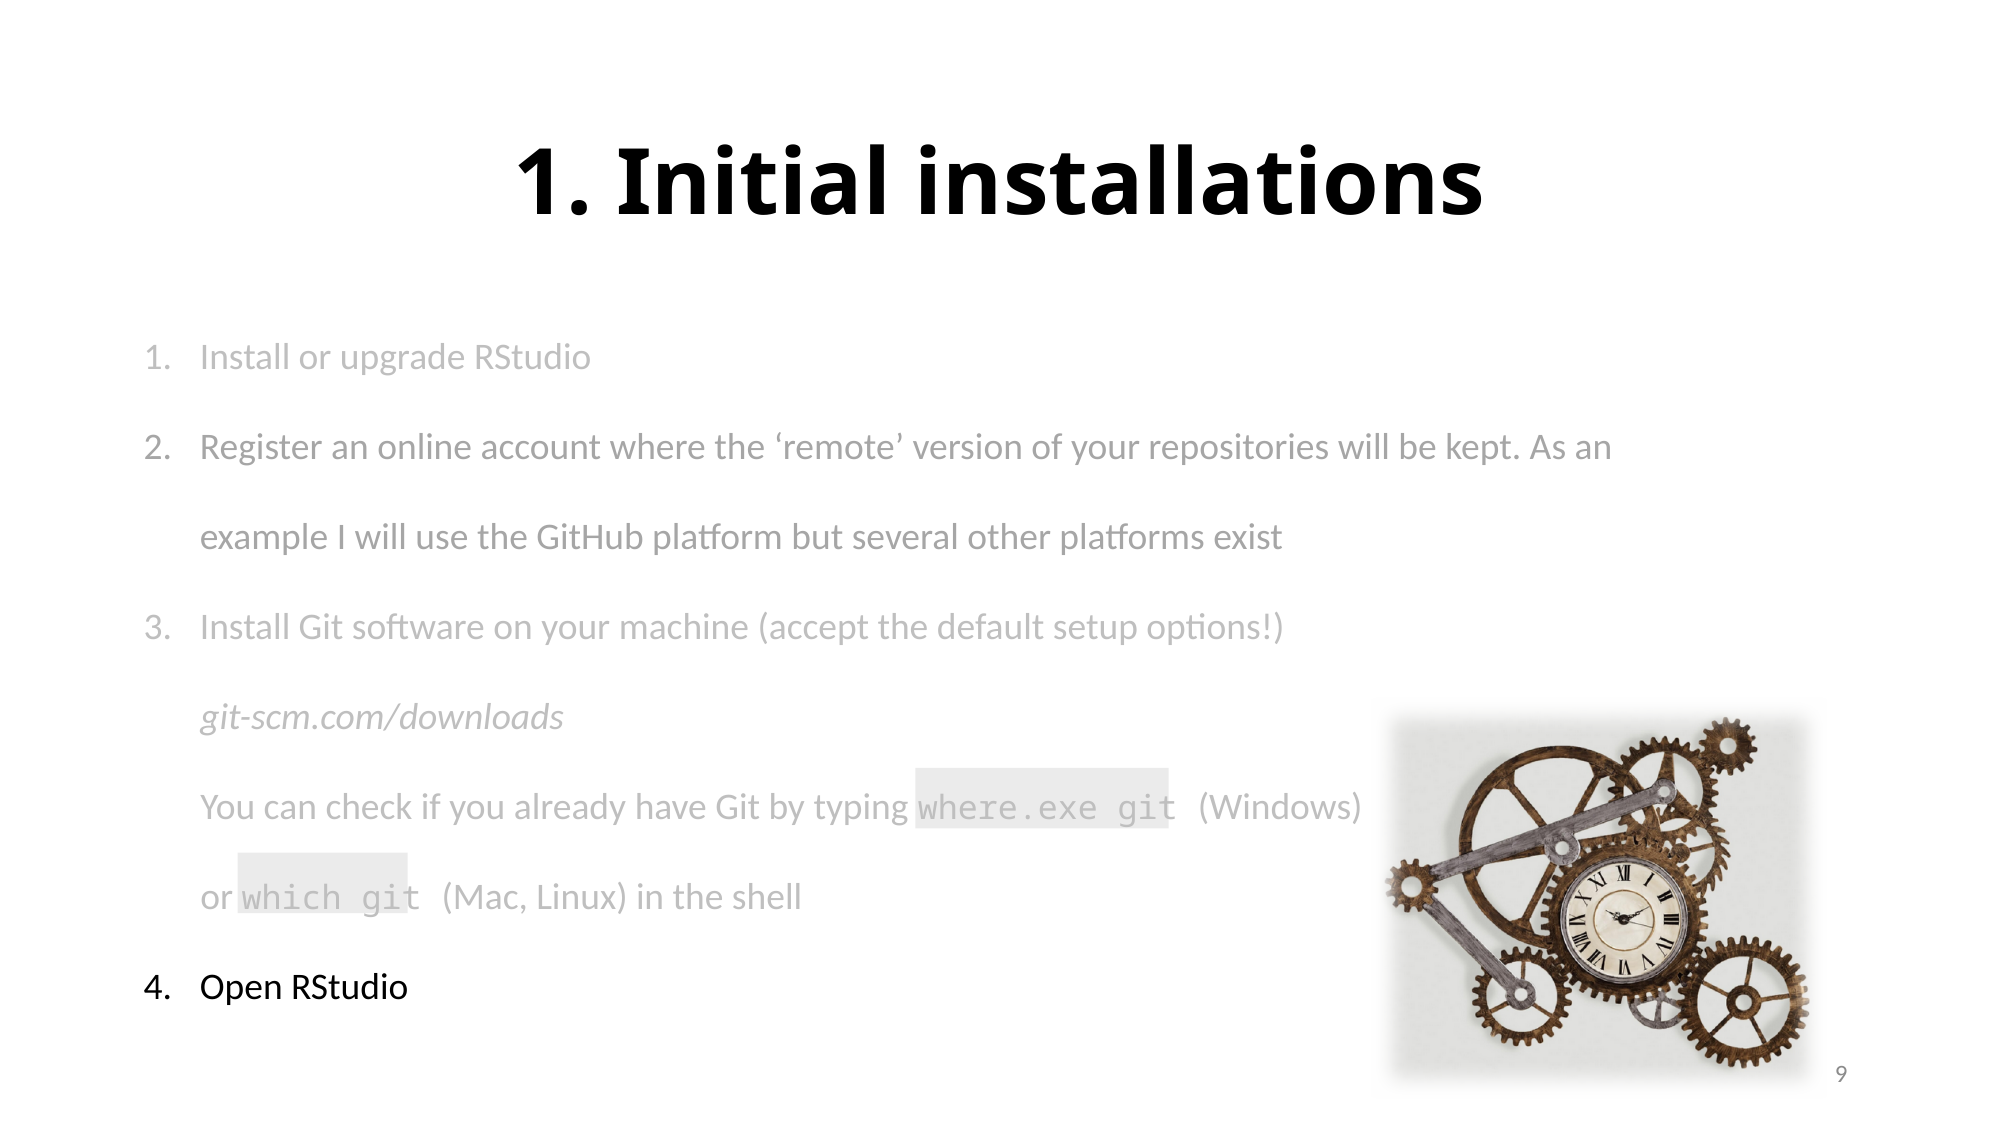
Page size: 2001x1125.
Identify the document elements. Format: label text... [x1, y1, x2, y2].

text_box [237, 852, 408, 914]
picture [1371, 697, 1828, 1099]
title 1. Initial installations [137, 59, 1863, 326]
slide_number 9 [1412, 1042, 1863, 1103]
text_box [915, 767, 1169, 829]
text_box Install or upgrade RStudio Register an online account where the ‘remote’ version of your repositories will be kept. As an example I will use the GitHub platform but several other platforms exist Install Git software on your machine (accept the default setup options!) git-scm.com/downloads You can check if you already have Git by typing where.exe git (Windows) or which git (Mac, Linux) in the shell Open RStudio [128, 280, 1756, 1015]
